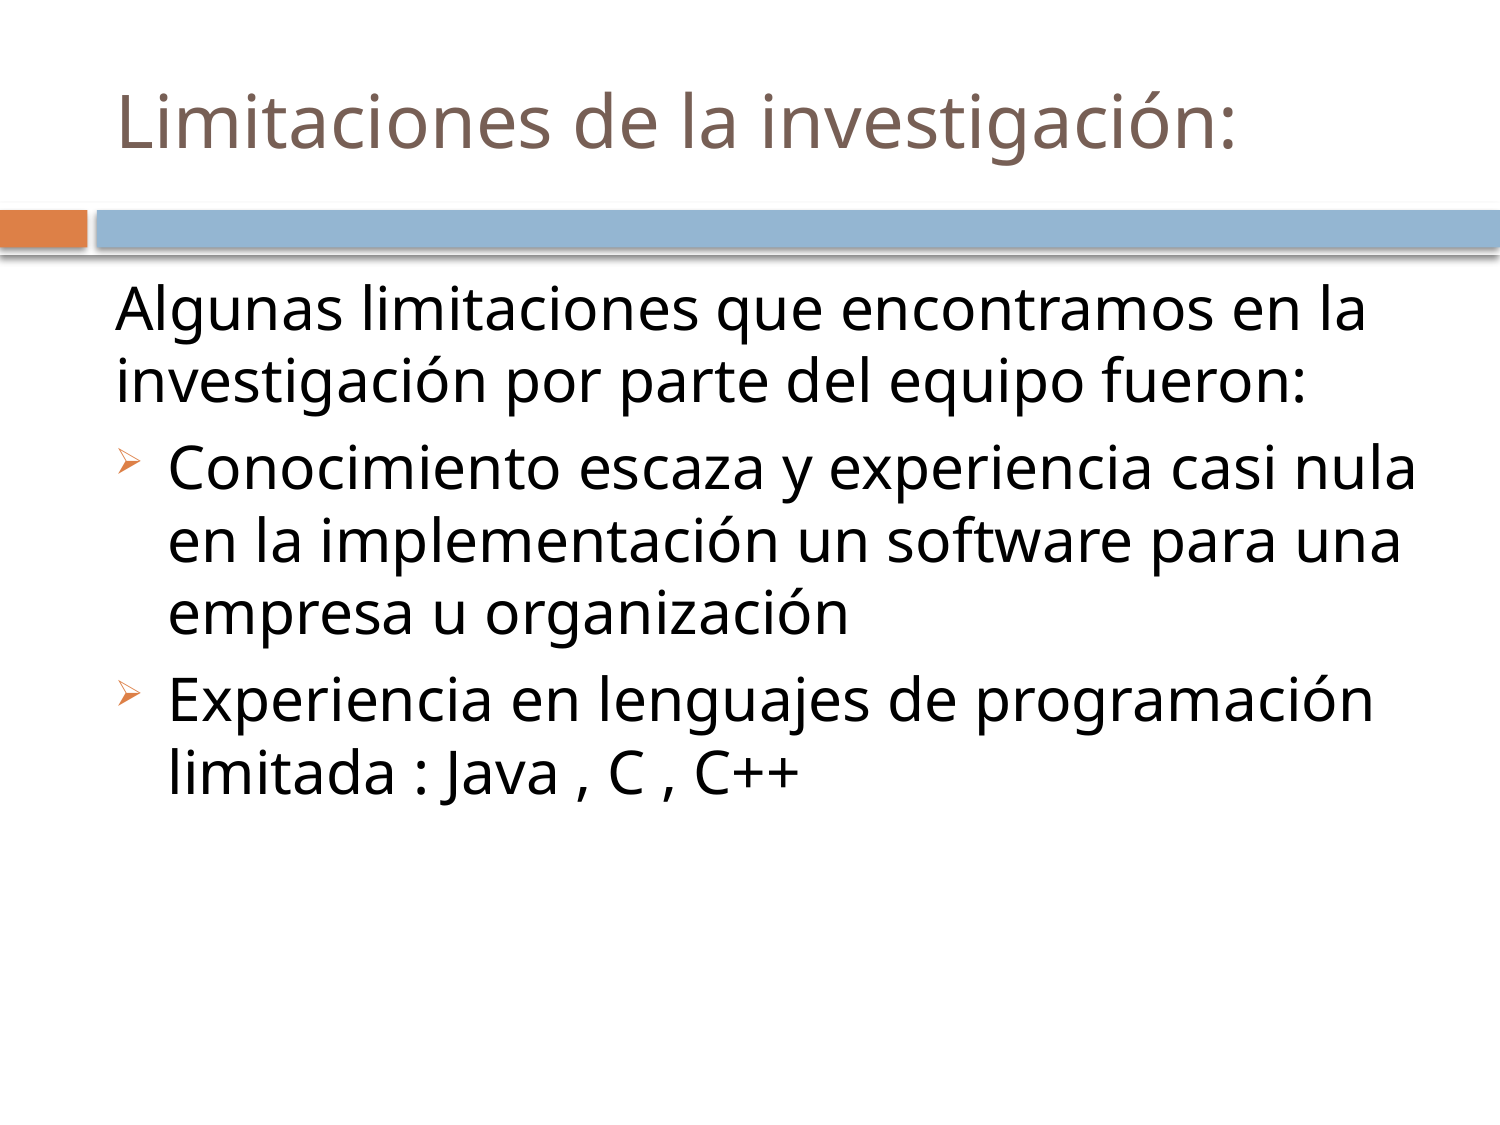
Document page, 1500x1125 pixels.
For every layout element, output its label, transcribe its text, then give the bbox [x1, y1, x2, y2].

title Limitaciones de la investigación: [100, 37, 1438, 200]
list Algunas limitaciones que encontramos en la investigación por parte del equipo fueron: Conocimiento escaza y experiencia casi nula en la implementación un software para una empresa u organización Experiencia en lenguajes de programación limitada : Java , C , C++ [100, 262, 1438, 1000]
